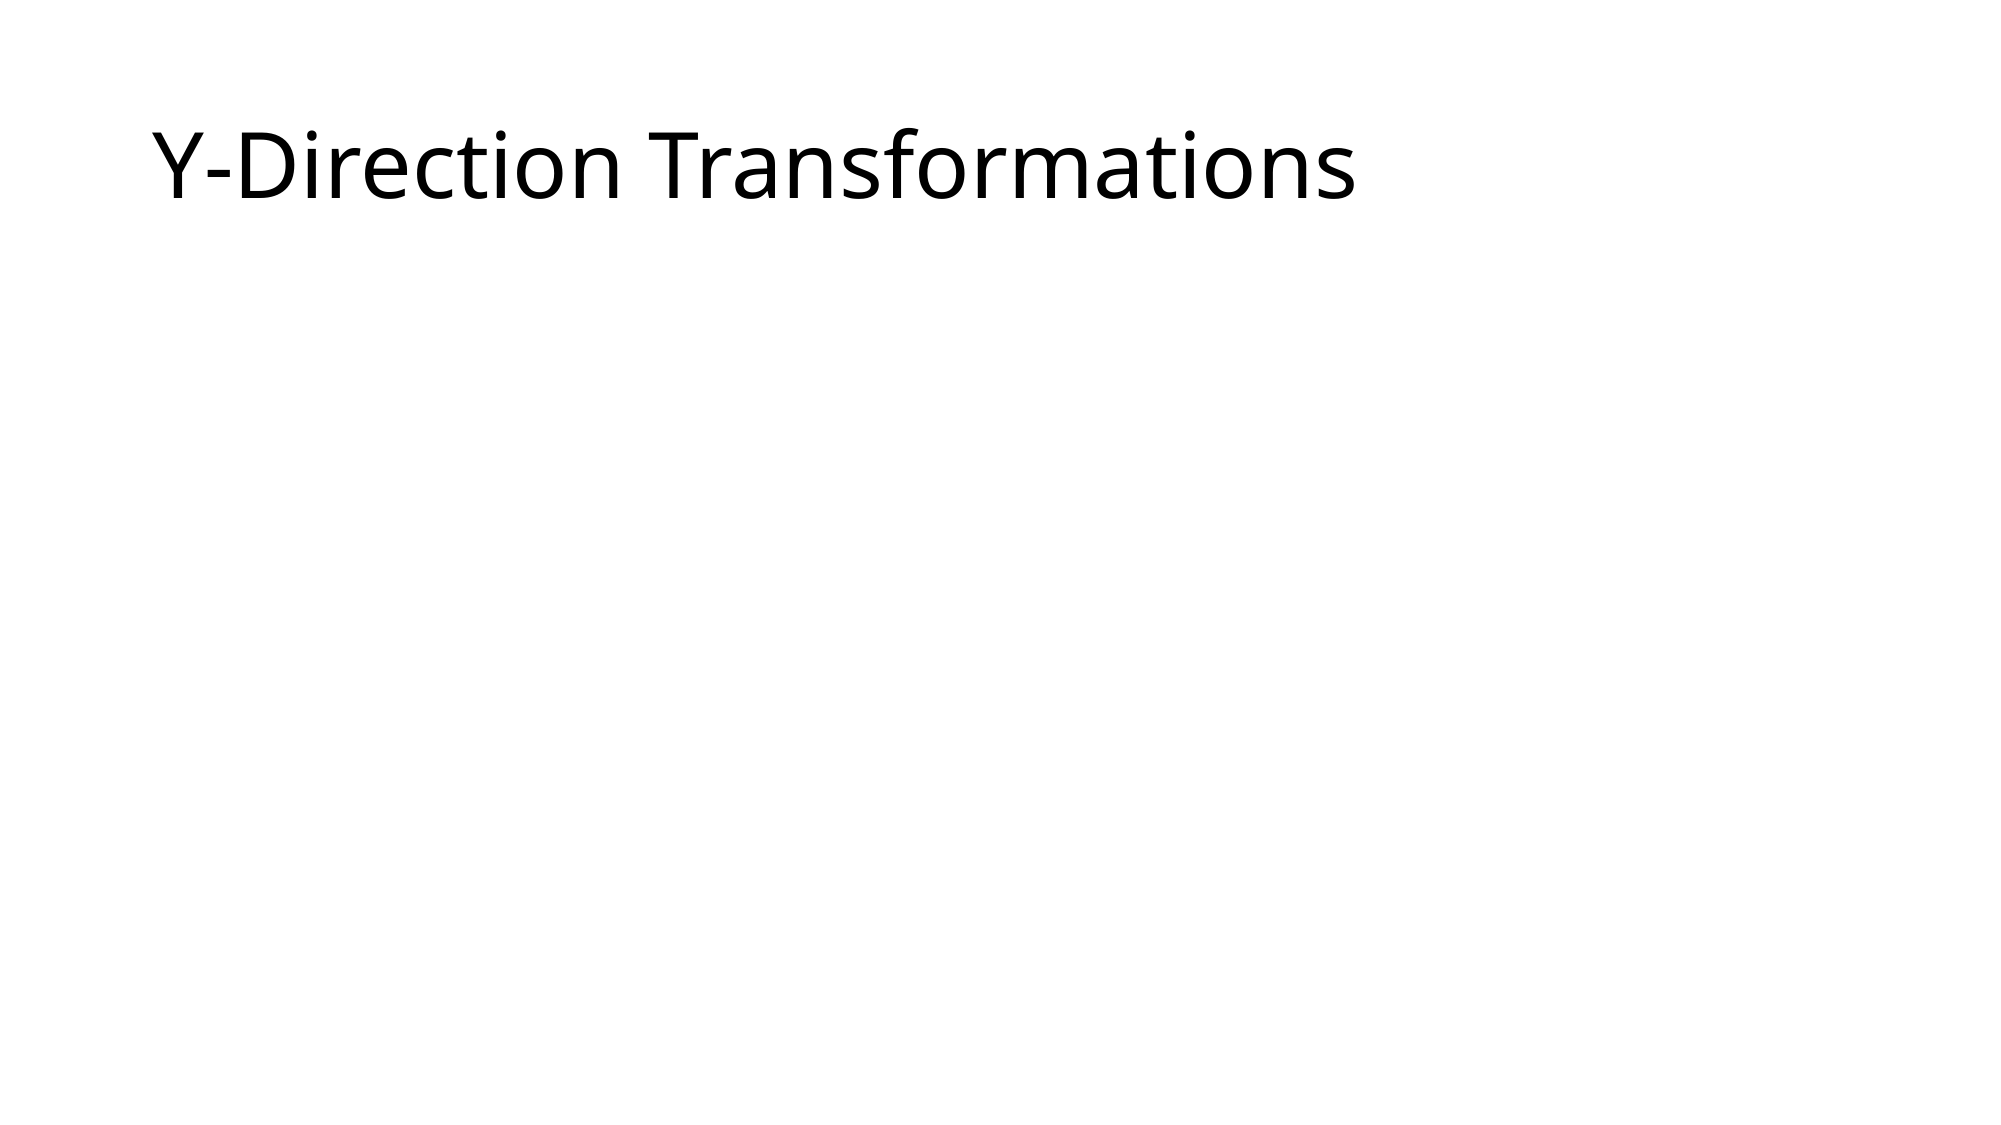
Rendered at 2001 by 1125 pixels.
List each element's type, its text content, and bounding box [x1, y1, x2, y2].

title Y-Direction Transformations [137, 59, 1863, 278]
